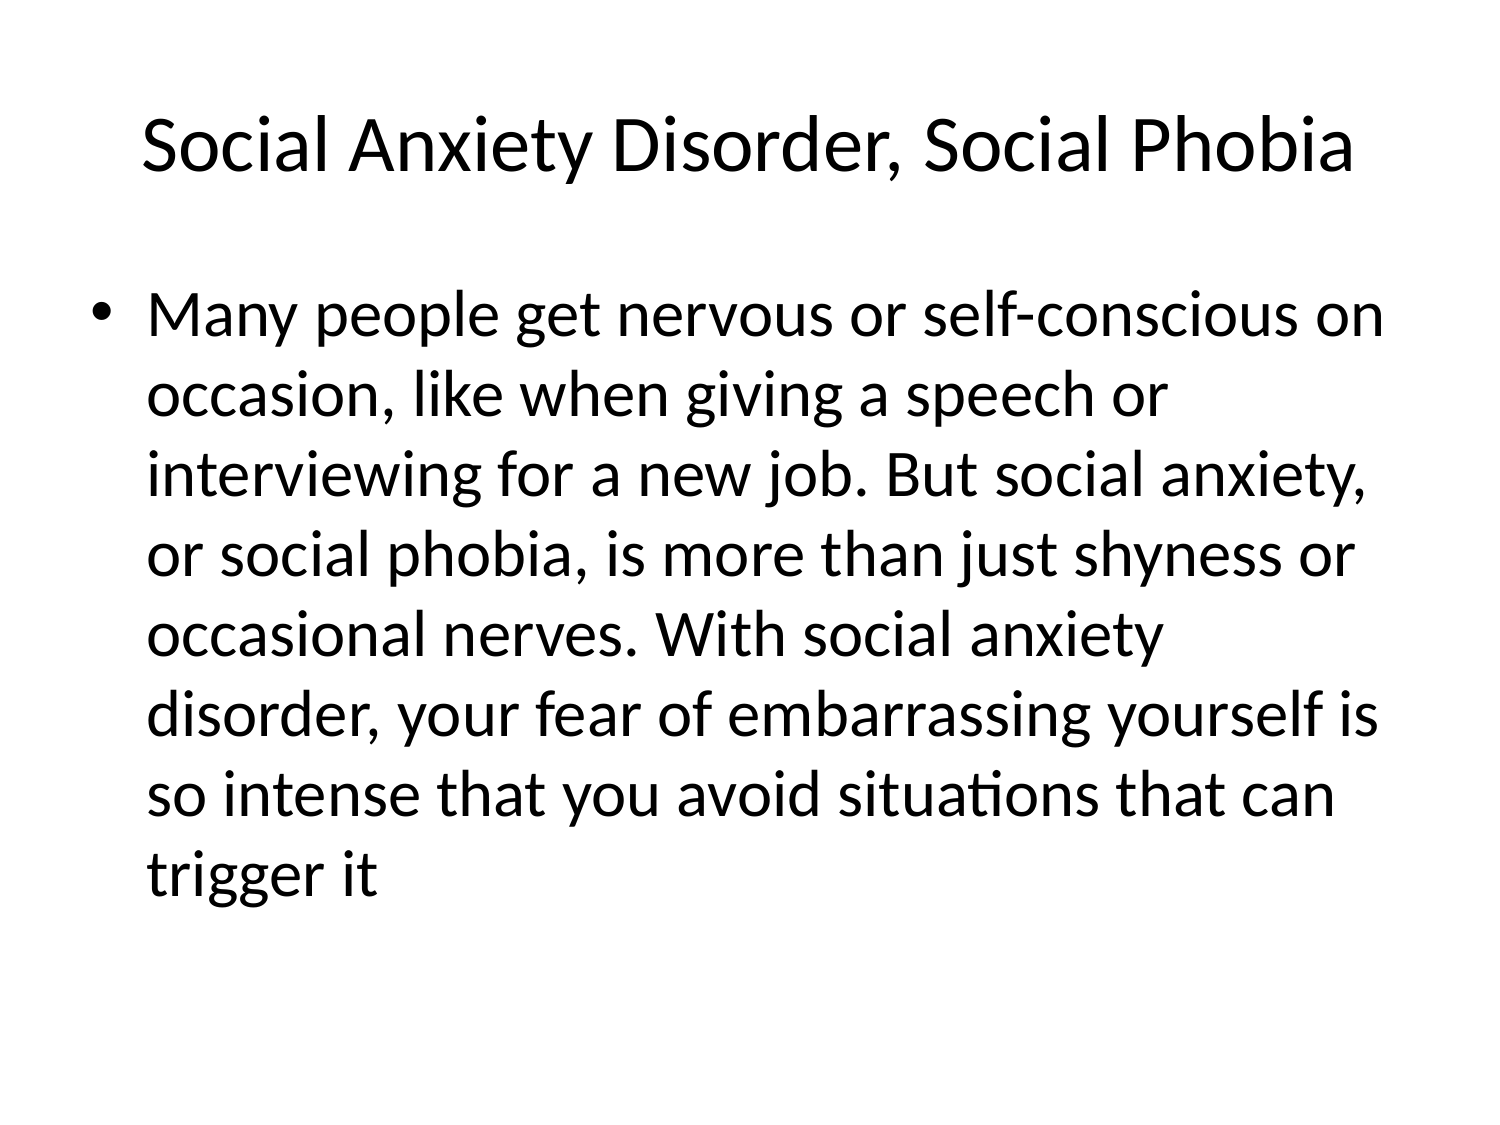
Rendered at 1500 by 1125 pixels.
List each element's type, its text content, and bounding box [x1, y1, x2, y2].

title Social Anxiety Disorder, Social Phobia [75, 45, 1425, 233]
list Many people get nervous or self-conscious on occasion, like when giving a speech or interviewing for a new job. But social anxiety, or social phobia, is more than just shyness or occasional nerves. With social anxiety disorder, your fear of embarrassing yourself is so intense that you avoid situations that can trigger it [75, 262, 1425, 1005]
